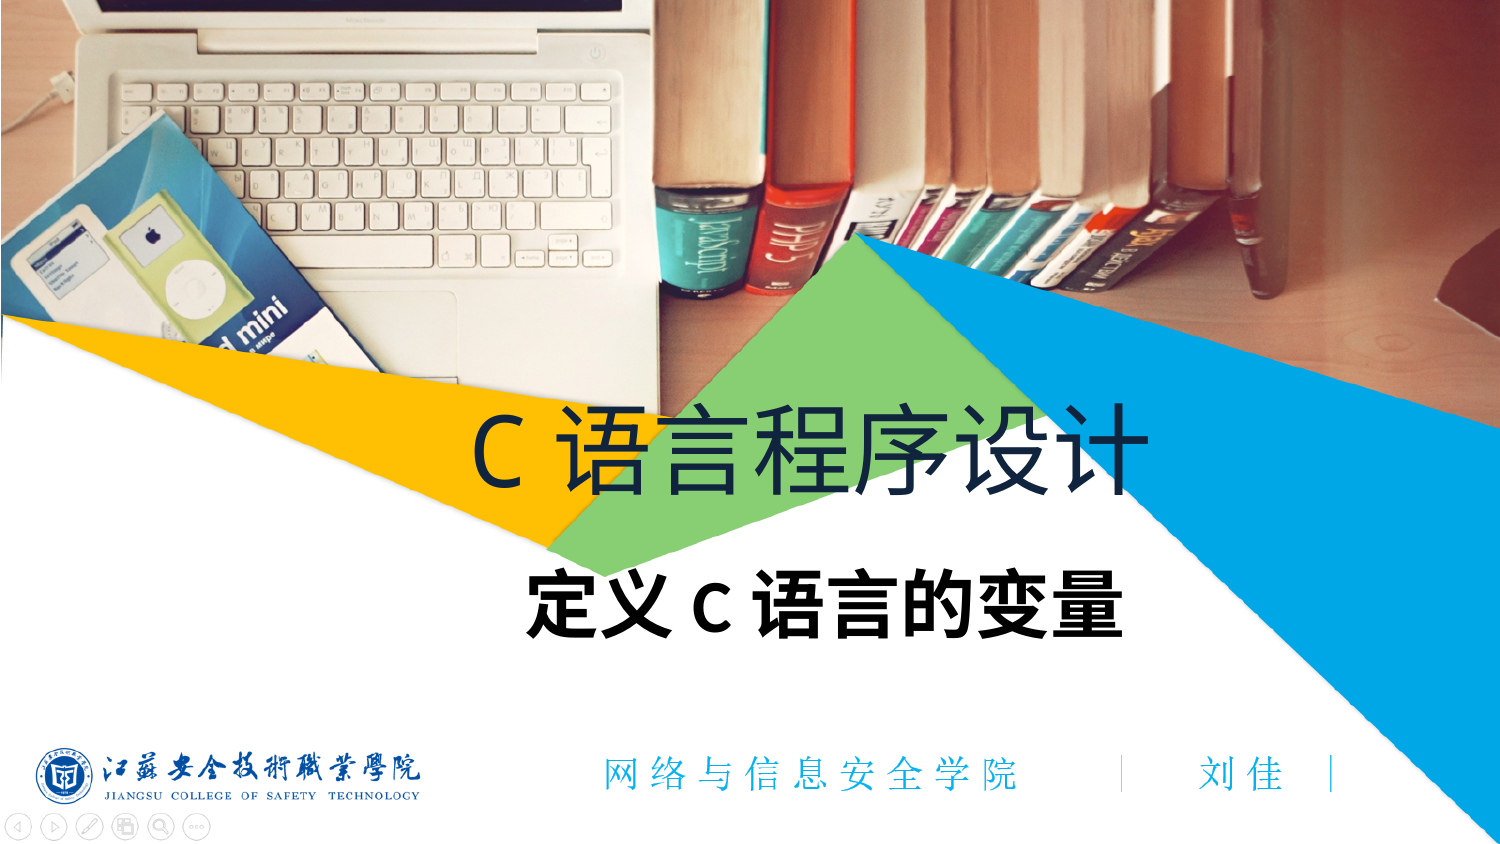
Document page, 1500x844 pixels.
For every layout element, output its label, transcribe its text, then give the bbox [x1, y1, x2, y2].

text_box C语言程序设计 [453, 380, 1168, 515]
text_box 定义C语言的变量 [309, 550, 1341, 655]
picture [0, 0, 1500, 844]
